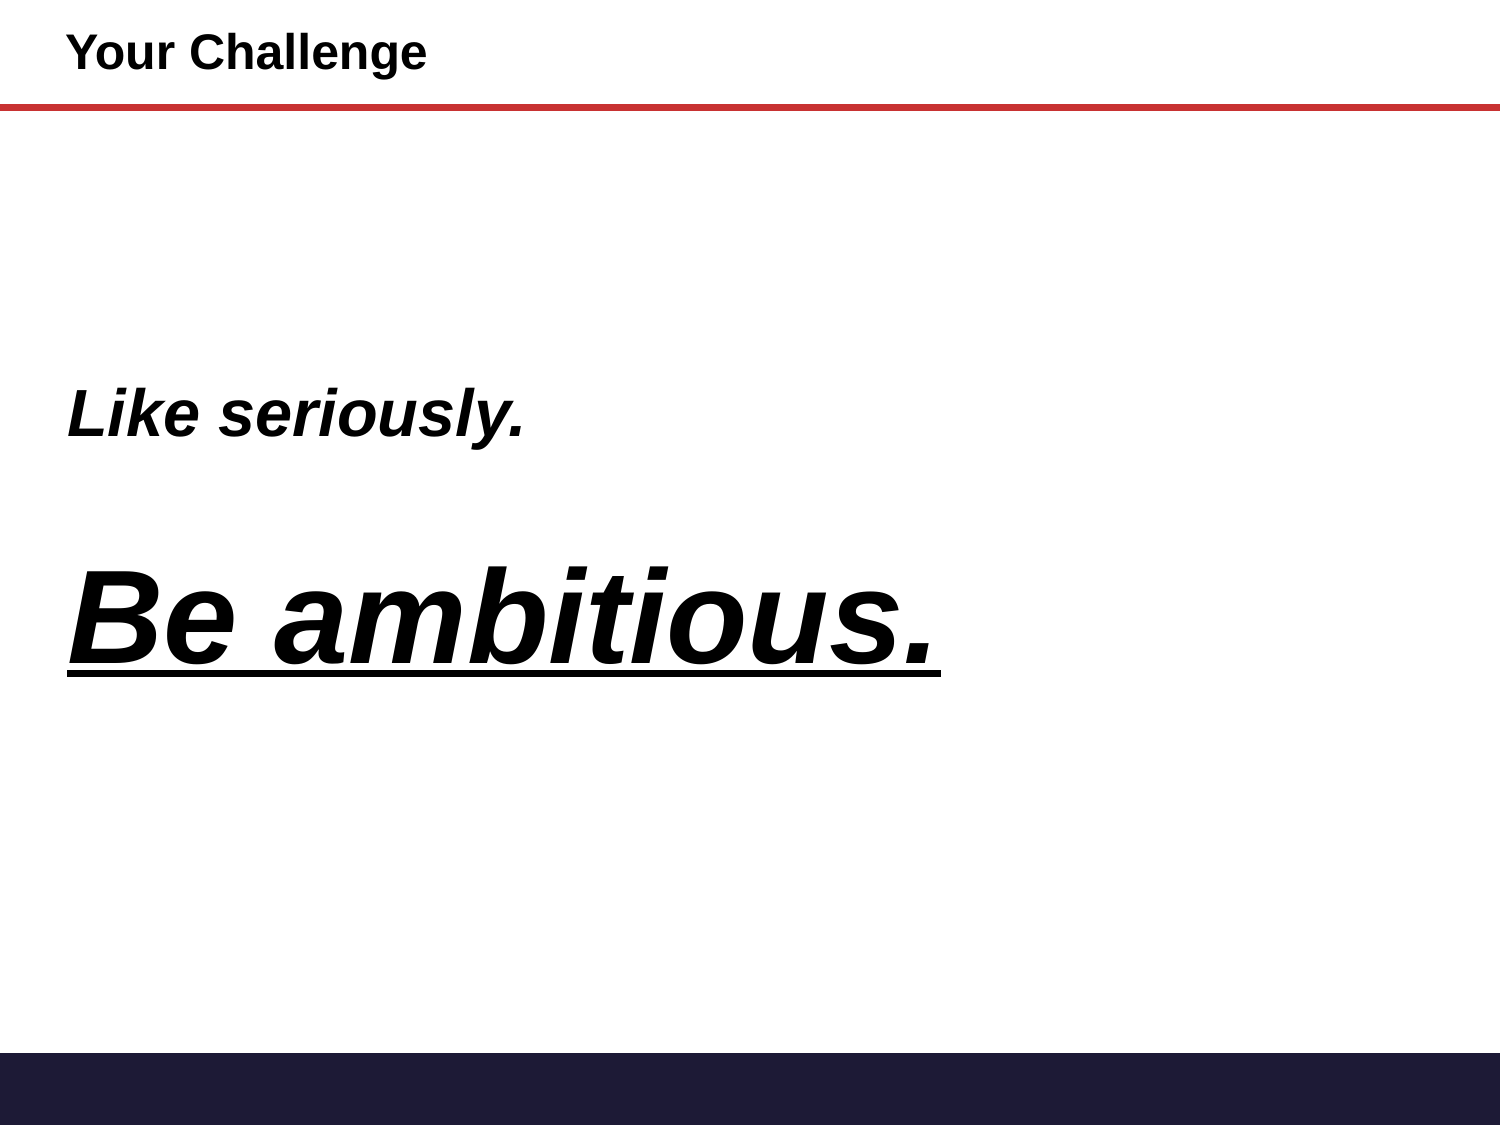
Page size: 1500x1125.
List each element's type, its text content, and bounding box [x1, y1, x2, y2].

text_box Like seriously. Be ambitious. [52, 362, 1421, 701]
title Your Challenge [50, 0, 948, 108]
